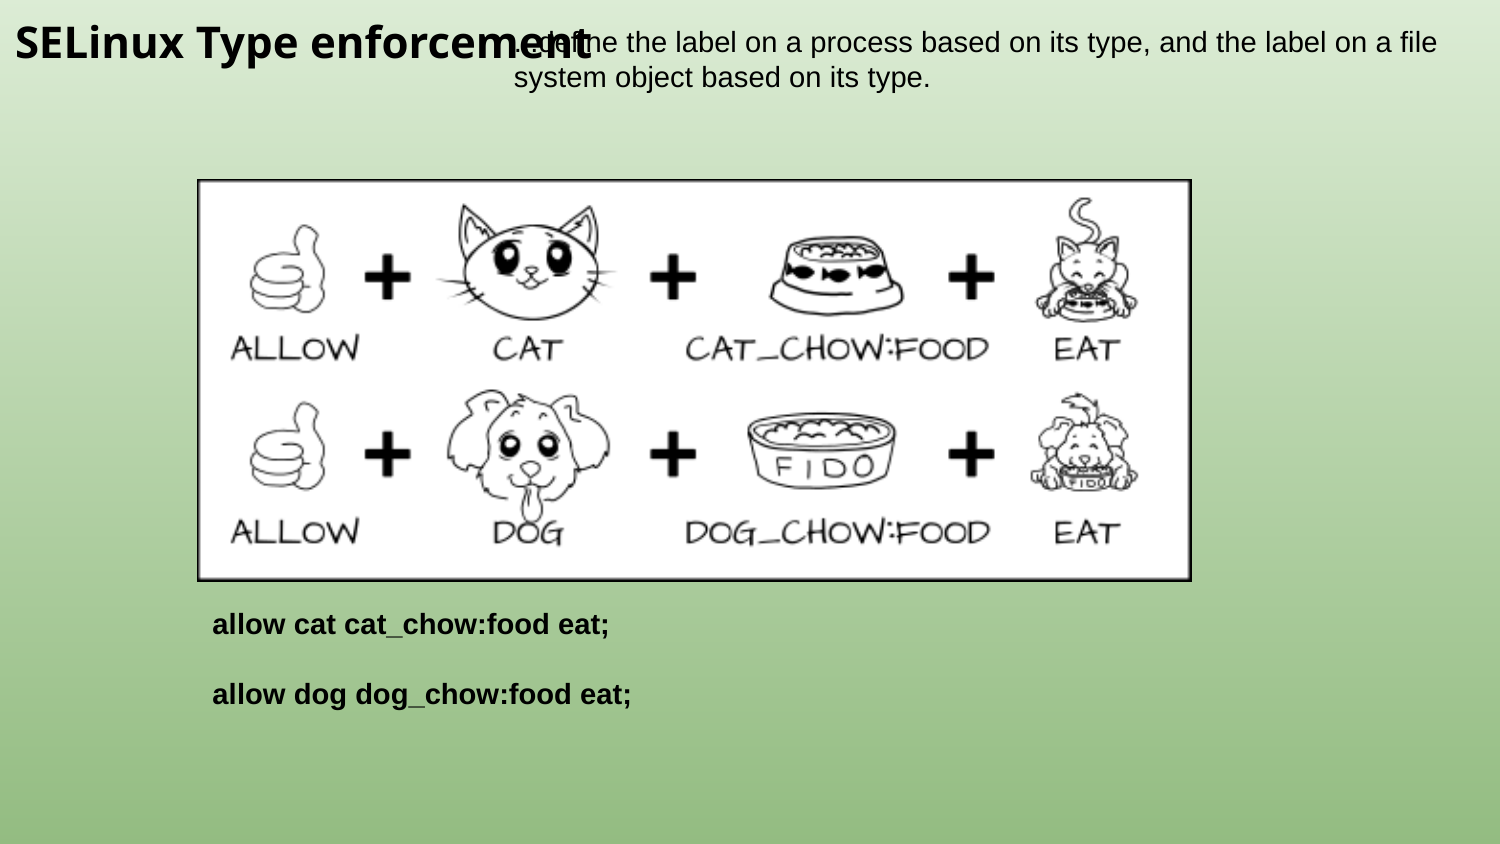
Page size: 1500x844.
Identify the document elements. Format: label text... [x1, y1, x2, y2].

picture [197, 179, 1193, 582]
text_box allow cat cat_chow:food eat; allow dog dog_chow:food eat; [197, 590, 690, 725]
text_box ...define the label on a process based on its type, and the label on a file system object based on its type. [498, 8, 1479, 109]
text_box SELinux Type enforcement [0, 0, 853, 188]
